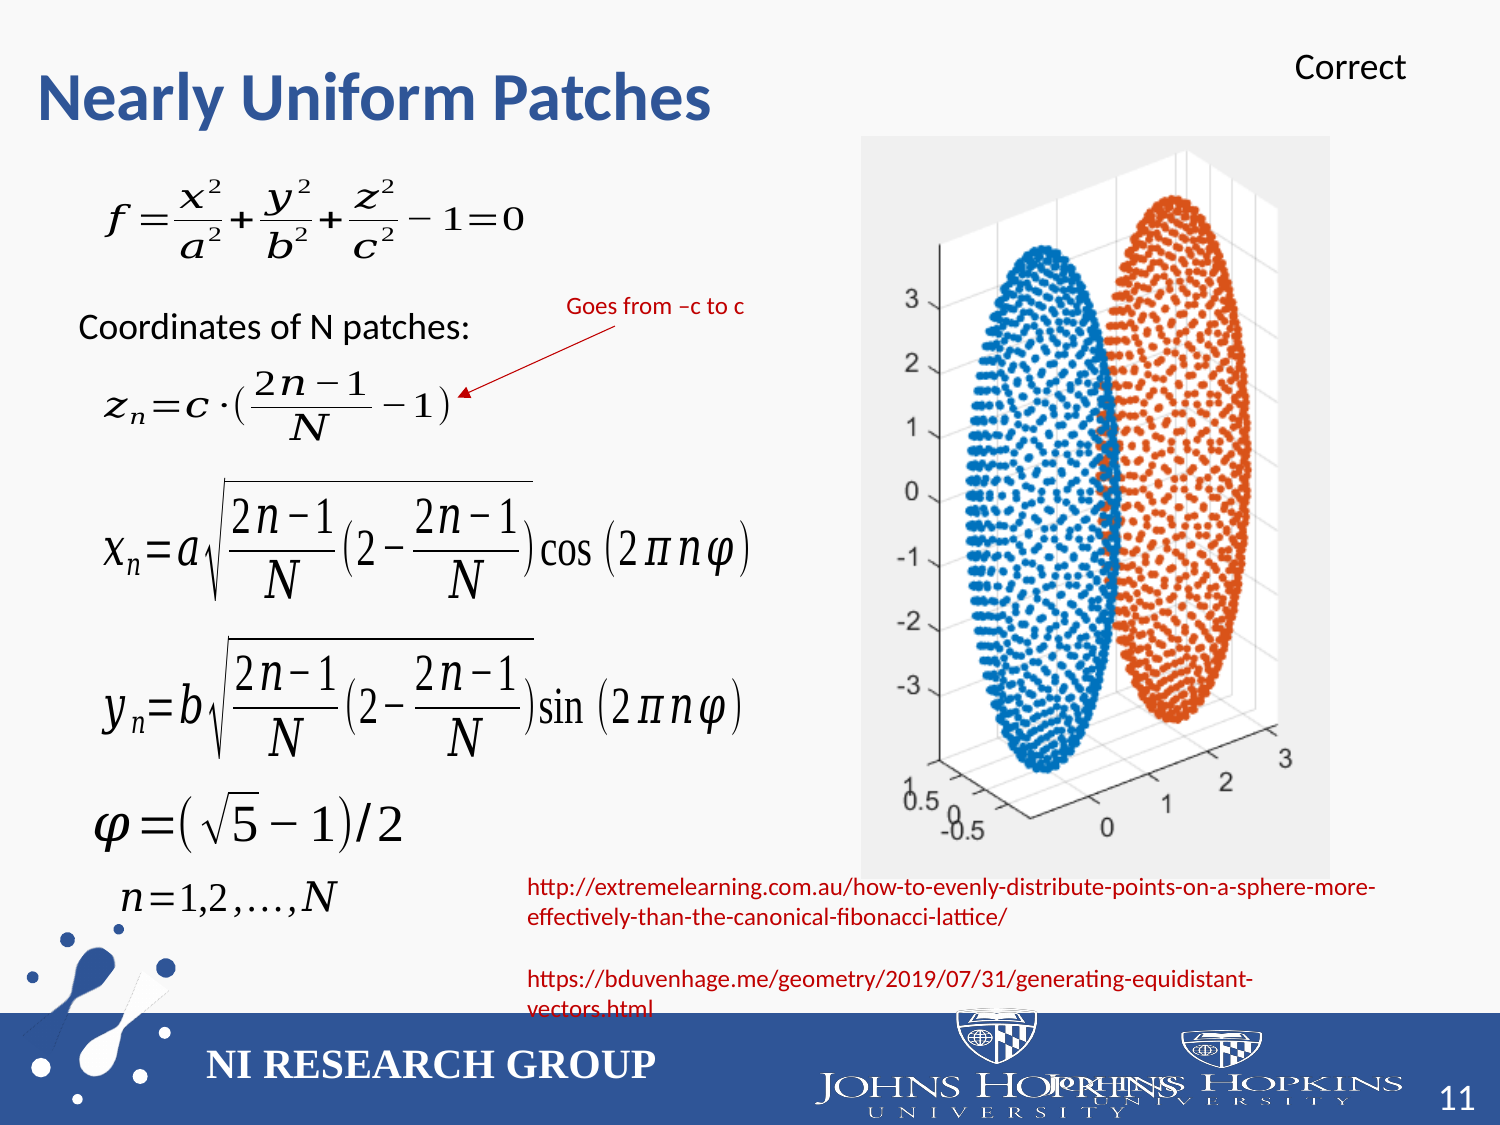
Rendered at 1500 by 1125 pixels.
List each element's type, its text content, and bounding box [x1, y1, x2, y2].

slide_number 11 [1423, 1065, 1500, 1125]
title Nearly Uniform Patches [22, 39, 1316, 158]
text_box https://bduvenhage.me/geometry/2019/07/31/generating-equidistant-vectors.html [512, 955, 1396, 1031]
text_box Coordinates of N patches: [63, 294, 486, 354]
picture [815, 1030, 1402, 1118]
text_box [457, 326, 616, 398]
text_box Correct [1280, 34, 1423, 95]
picture [861, 136, 1330, 879]
text_box Goes from –c to c [551, 281, 787, 327]
text_box http://extremelearning.com.au/how-to-evenly-distribute-points-on-a-sphere-more-effectively-than-the-canonical-fibonacci-lattice/ [512, 863, 1396, 939]
